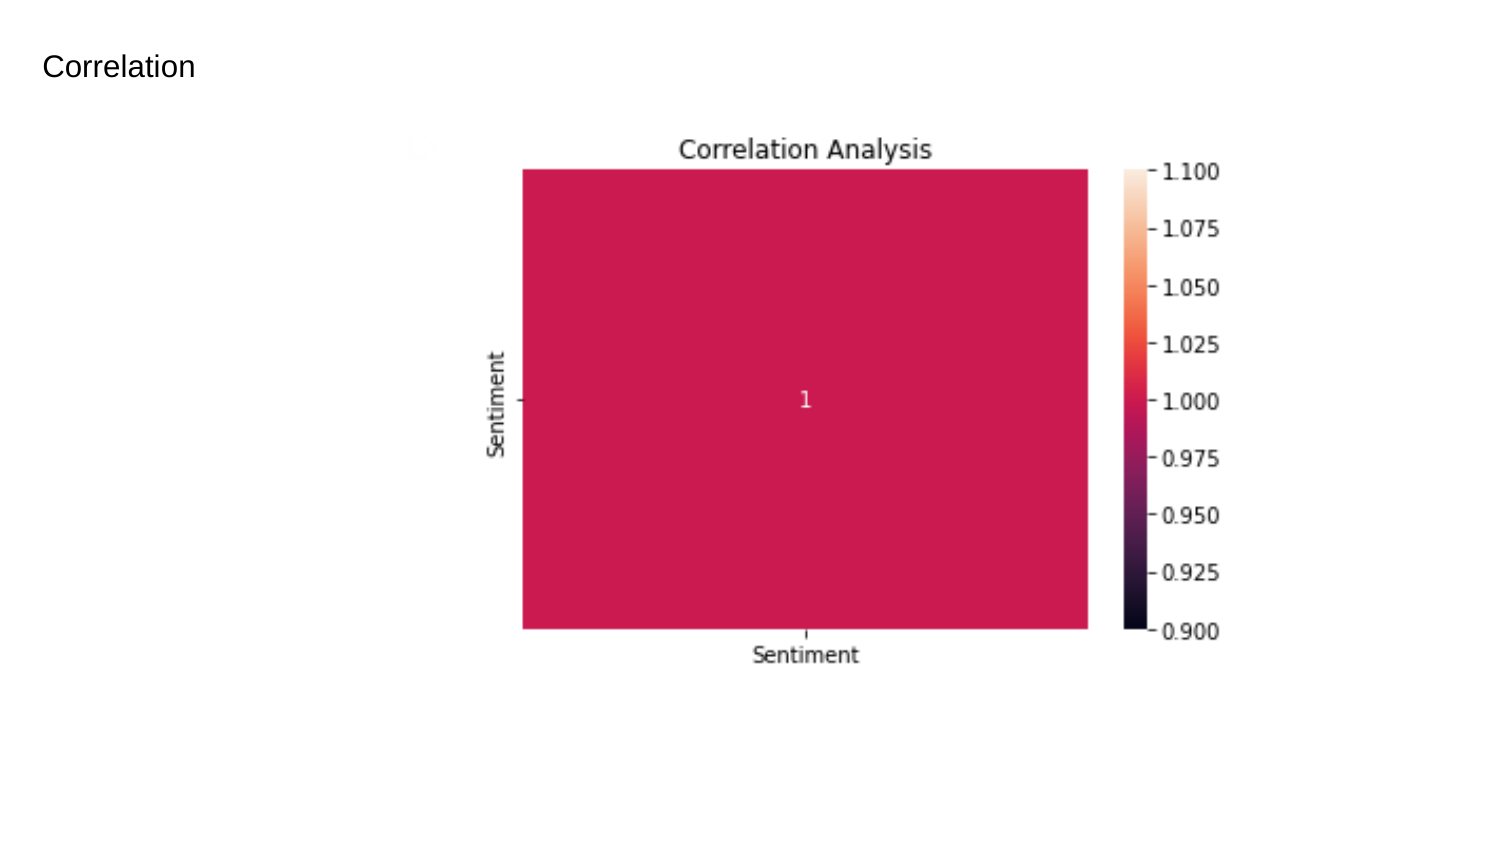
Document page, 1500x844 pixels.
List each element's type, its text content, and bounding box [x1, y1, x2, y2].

title Correlation [42, 39, 1125, 95]
picture [383, 136, 1232, 675]
